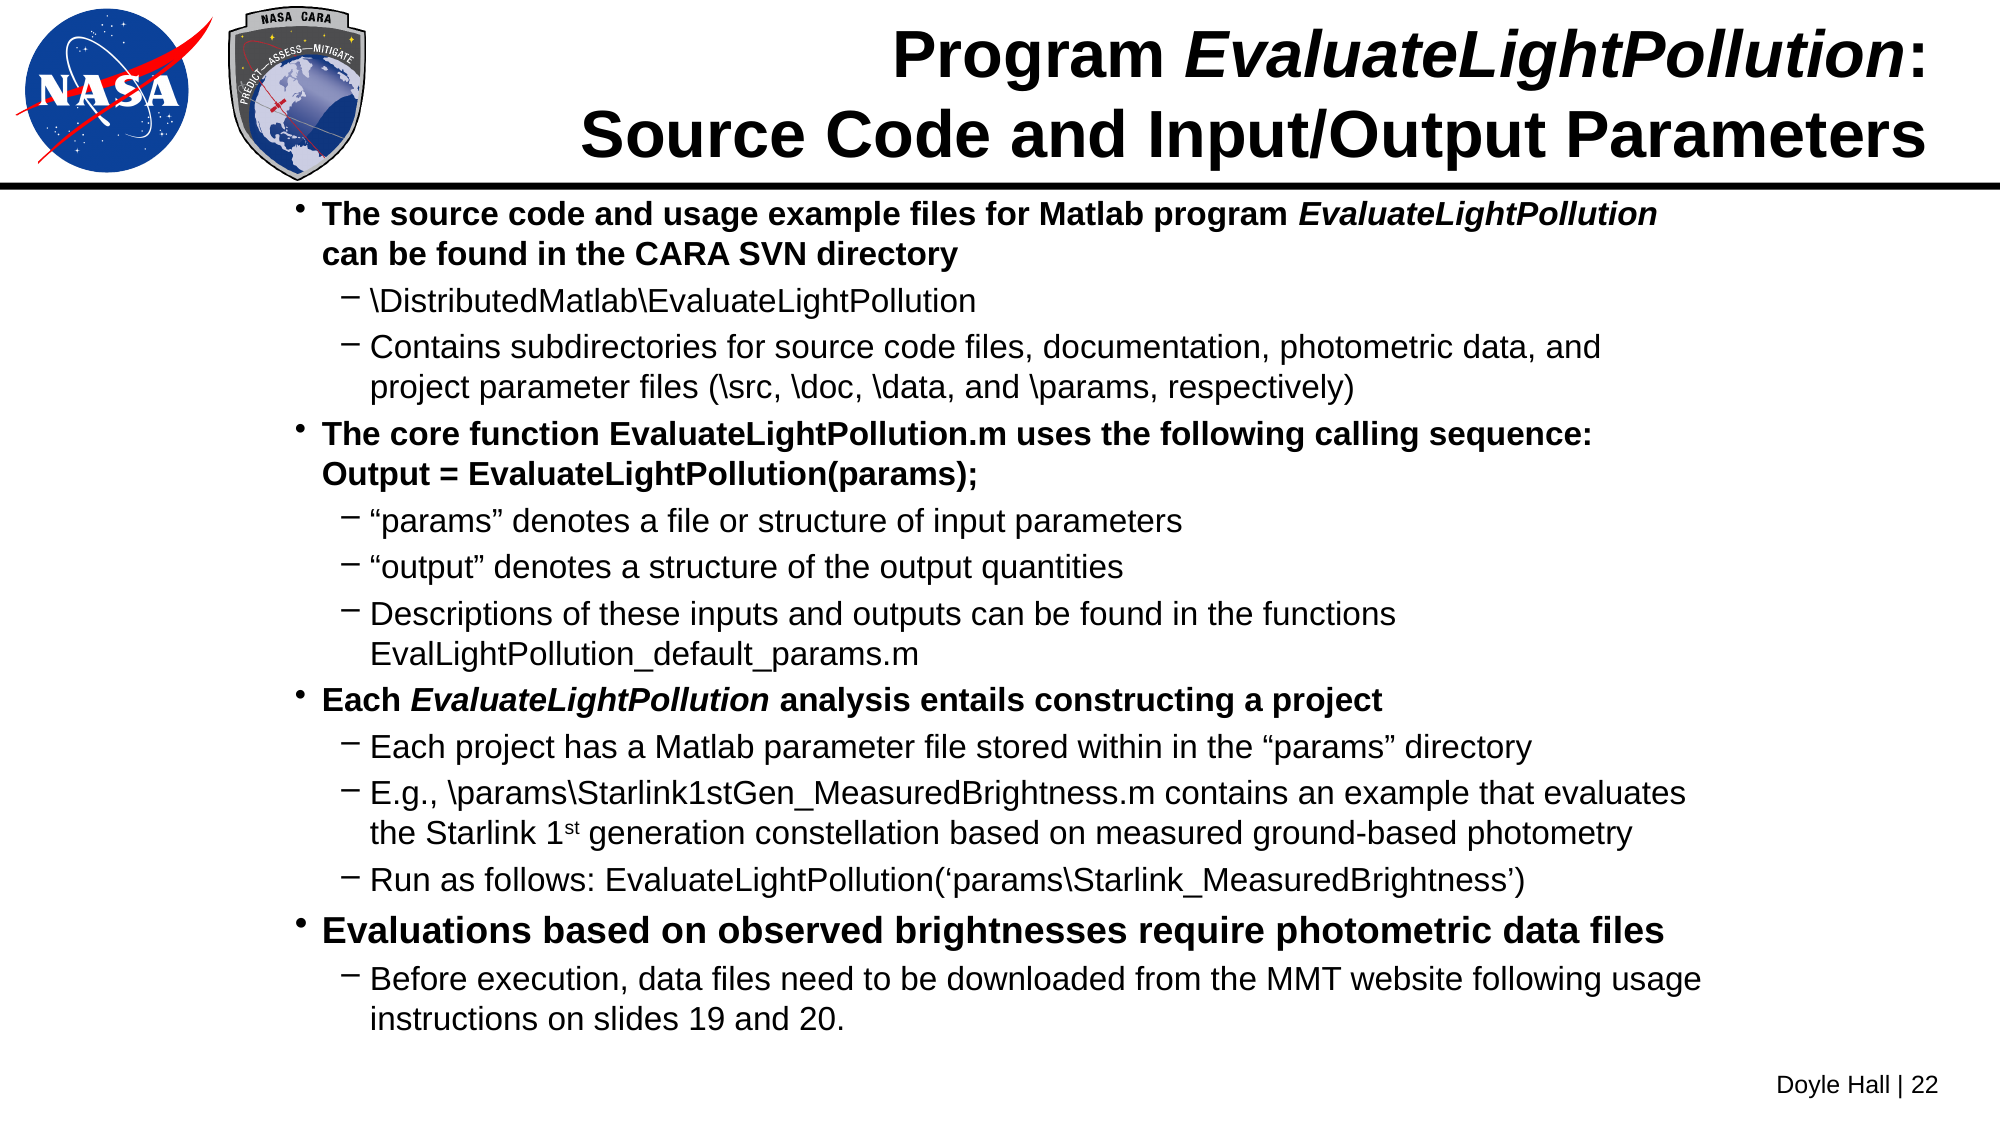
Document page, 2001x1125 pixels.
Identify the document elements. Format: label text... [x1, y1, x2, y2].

list The source code and usage example files for Matlab program EvaluateLightPollution can be found in the CARA SVN directory \DistributedMatlab\EvaluateLightPollution Contains subdirectories for source code files, documentation, photometric data, and project parameter files (\src, \doc, \data, and \params, respectively) The core function EvaluateLightPollution.m uses the following calling sequence: Output = EvaluateLightPollution(params); “params” denotes a file or structure of input parameters “output” denotes a structure of the output quantities Descriptions of these inputs and outputs can be found in the functions EvalLightPollution_default_params.m Each EvaluateLightPollution analysis entails constructing a project Each project has a Matlab parameter file stored within in the “params” directory E.g., \params\Starlink1stGen_MeasuredBrightness.m contains an example that evaluates the Starlink 1st generation constellation based on measured ground-based photometry Run as follows: EvaluateLightPollution(‘params\Starlink_MeasuredBrightness’) Evaluations based on observed brightnesses require photometric data files Before execution, data files need to be downloaded from the MMT website following usage instructions on slides 19 and 20. [279, 184, 1721, 1061]
picture [228, 6, 366, 181]
title Program EvaluateLightPollution: Source Code and Input/Output Parameters [380, 0, 1945, 182]
picture [15, 5, 213, 176]
